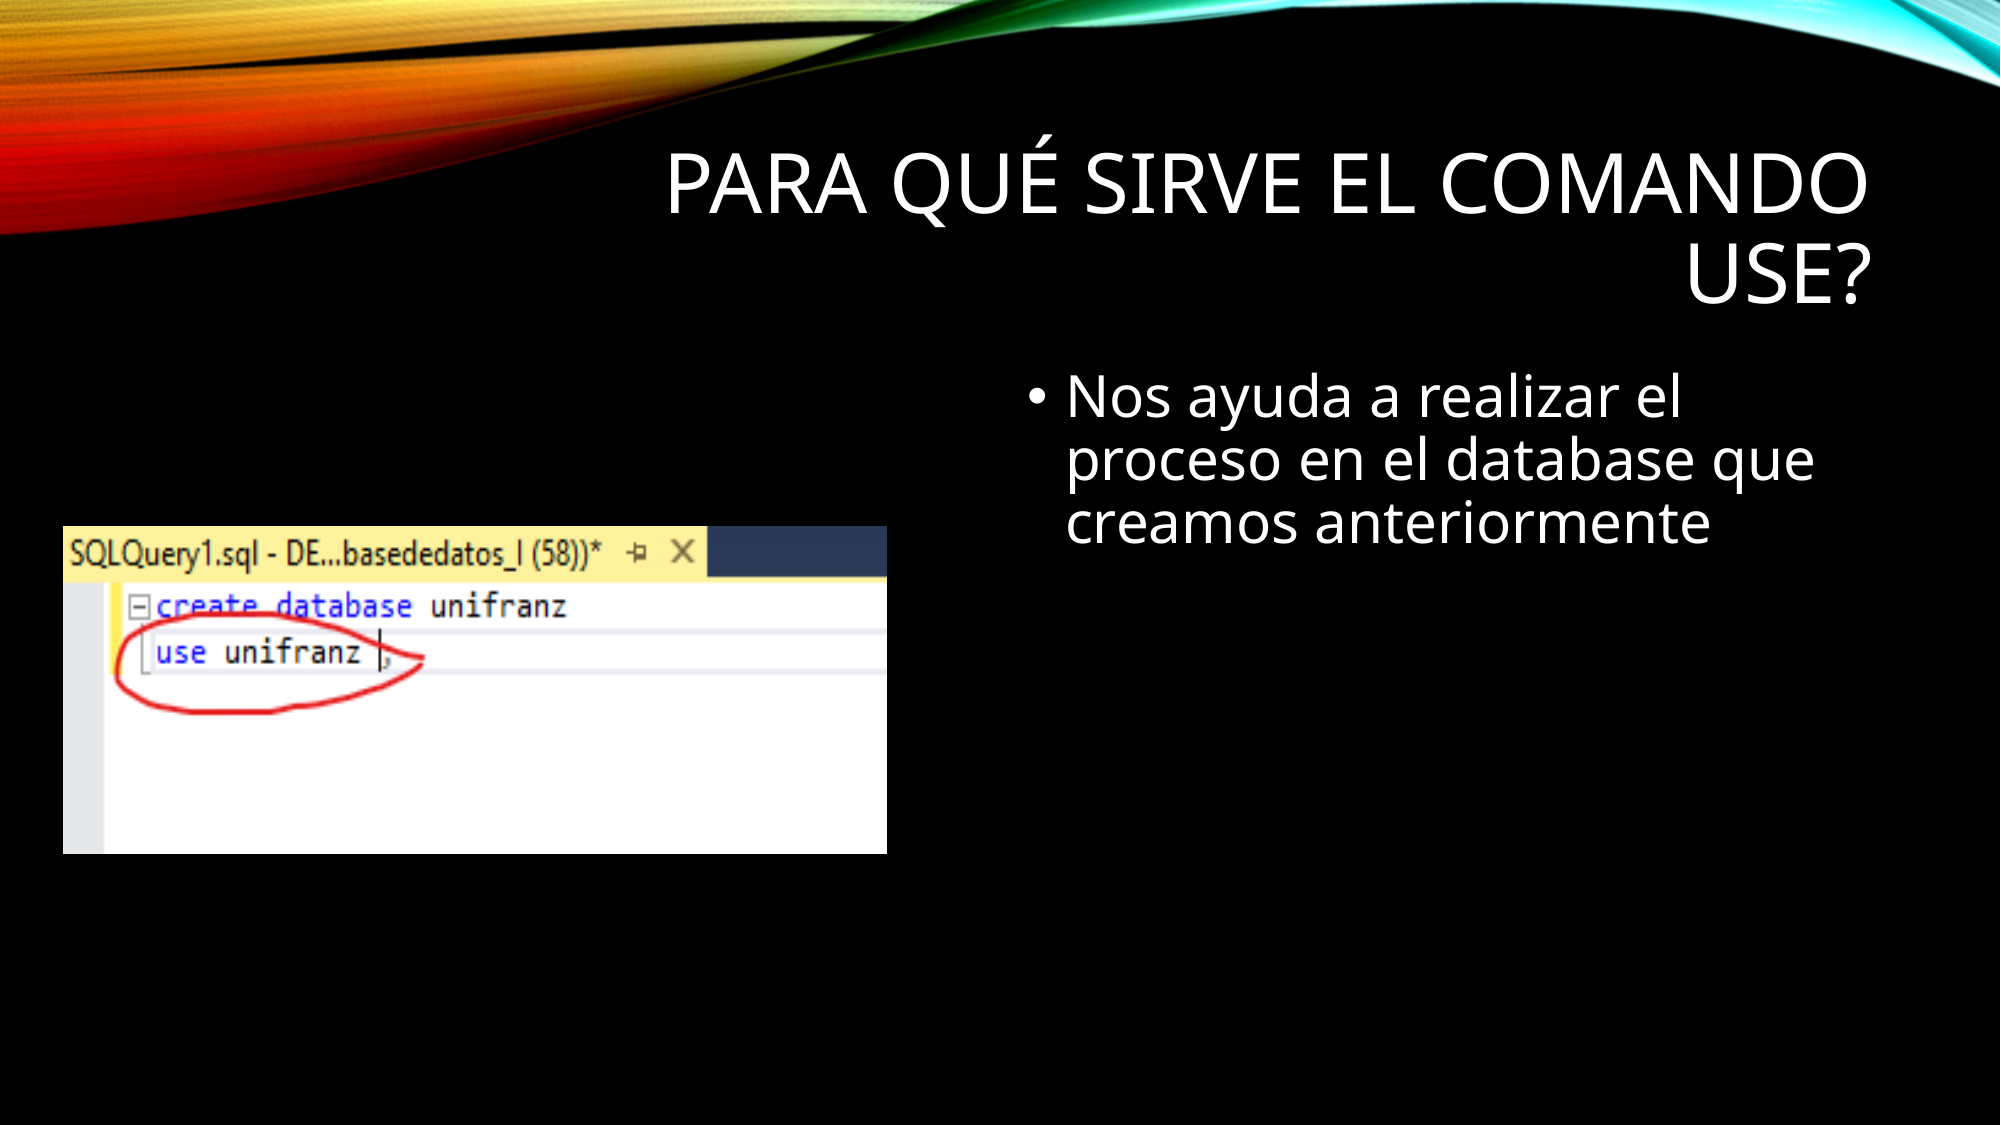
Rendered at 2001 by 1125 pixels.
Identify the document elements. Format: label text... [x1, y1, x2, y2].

list Nos ayuda a realizar el proceso en el database que creamos anteriormente [1012, 360, 1888, 1021]
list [63, 526, 887, 854]
title Para qué sirve el comando USE? [474, 125, 1888, 338]
picture [0, 0, 2000, 237]
